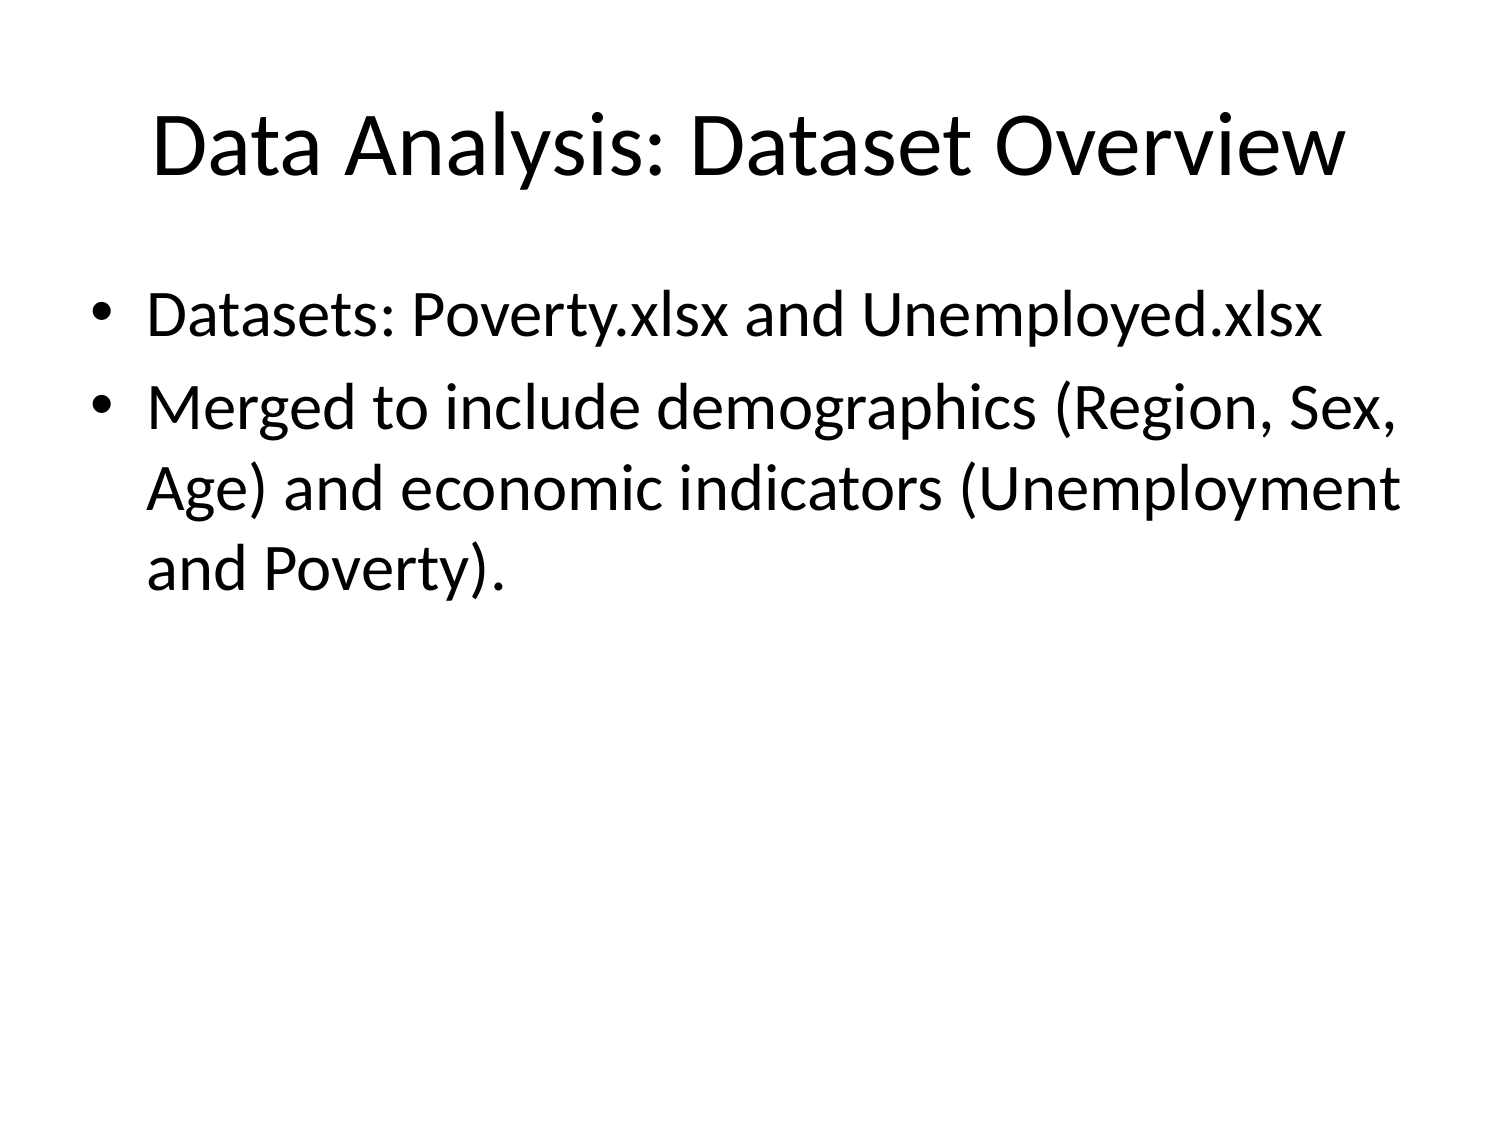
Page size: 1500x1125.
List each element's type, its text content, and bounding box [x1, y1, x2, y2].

title Data Analysis: Dataset Overview [75, 45, 1425, 233]
list Datasets: Poverty.xlsx and Unemployed.xlsx Merged to include demographics (Region, Sex, Age) and economic indicators (Unemployment and Poverty). [75, 262, 1425, 1005]
